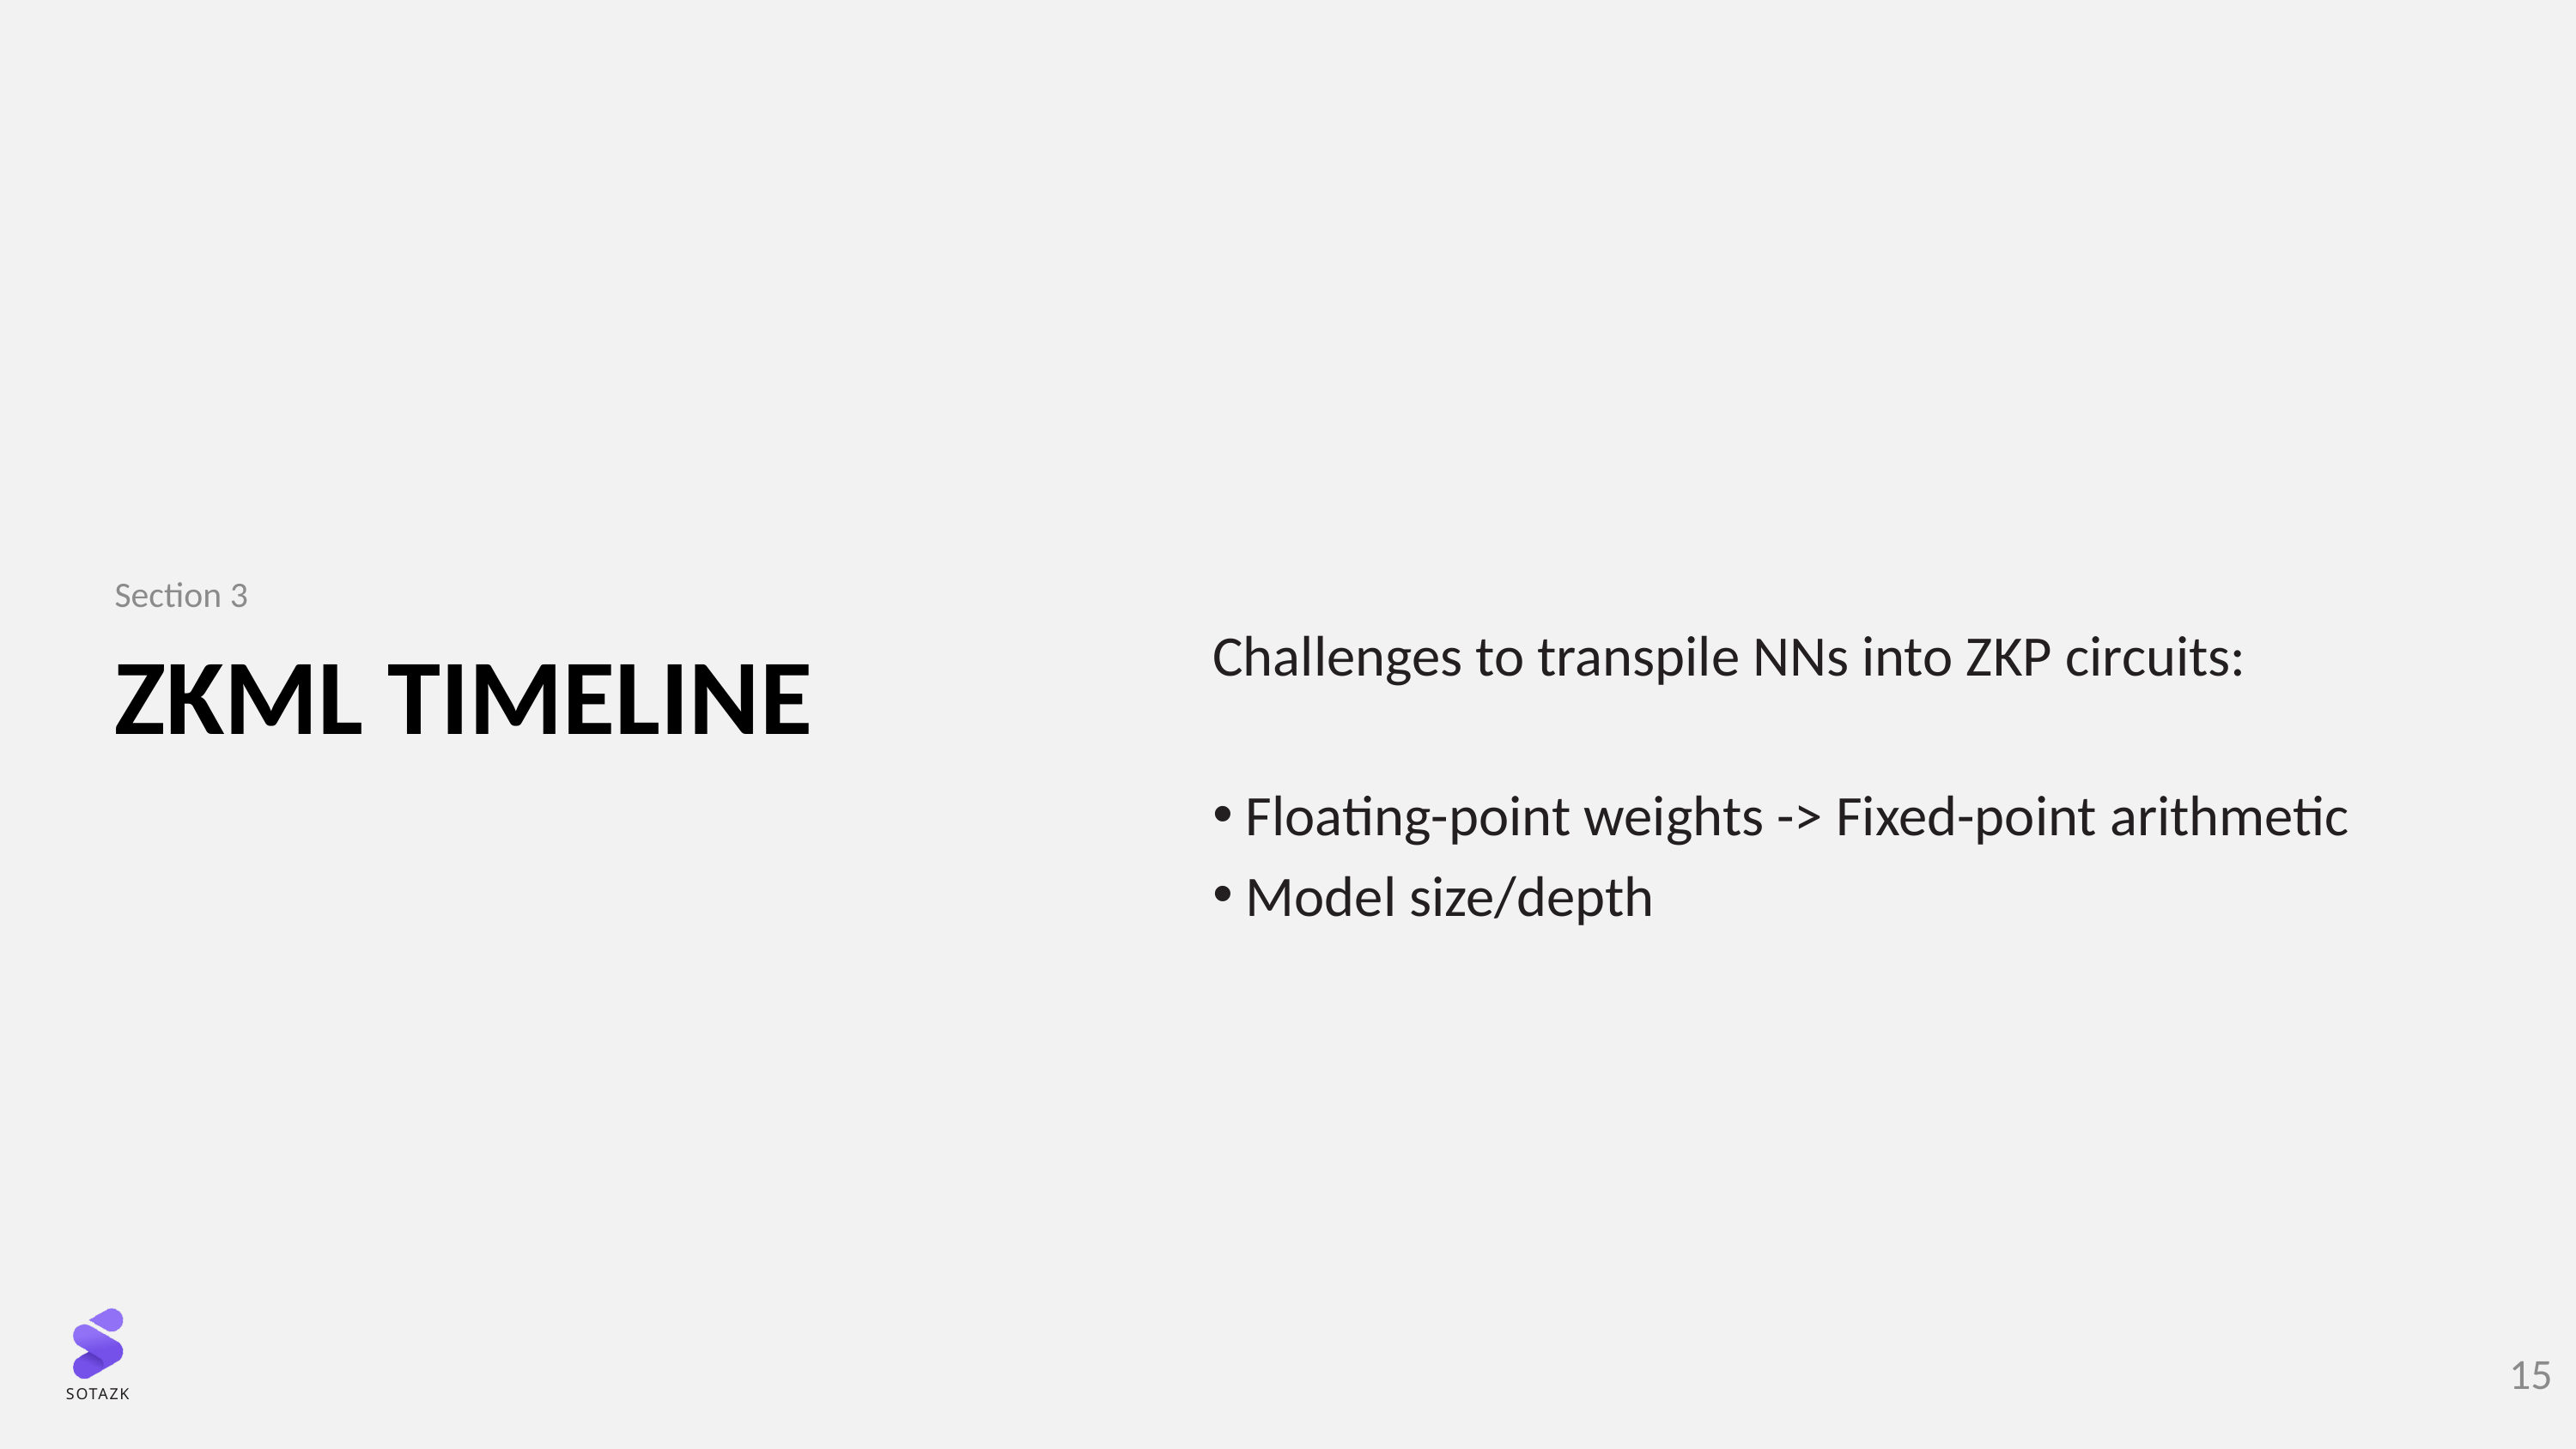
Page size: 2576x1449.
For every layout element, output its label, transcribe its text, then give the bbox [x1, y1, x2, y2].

picture [58, 1303, 138, 1384]
list Section 3 [101, 409, 1197, 621]
text_box Challenges to transpile NNs into ZKP circuits: Floating-point weights -> Fixed-point arithmetic Model size/depth [1212, 607, 2475, 928]
slide_number 15 [2264, 1346, 2566, 1398]
title ZKML TIMELINE [101, 620, 1213, 961]
